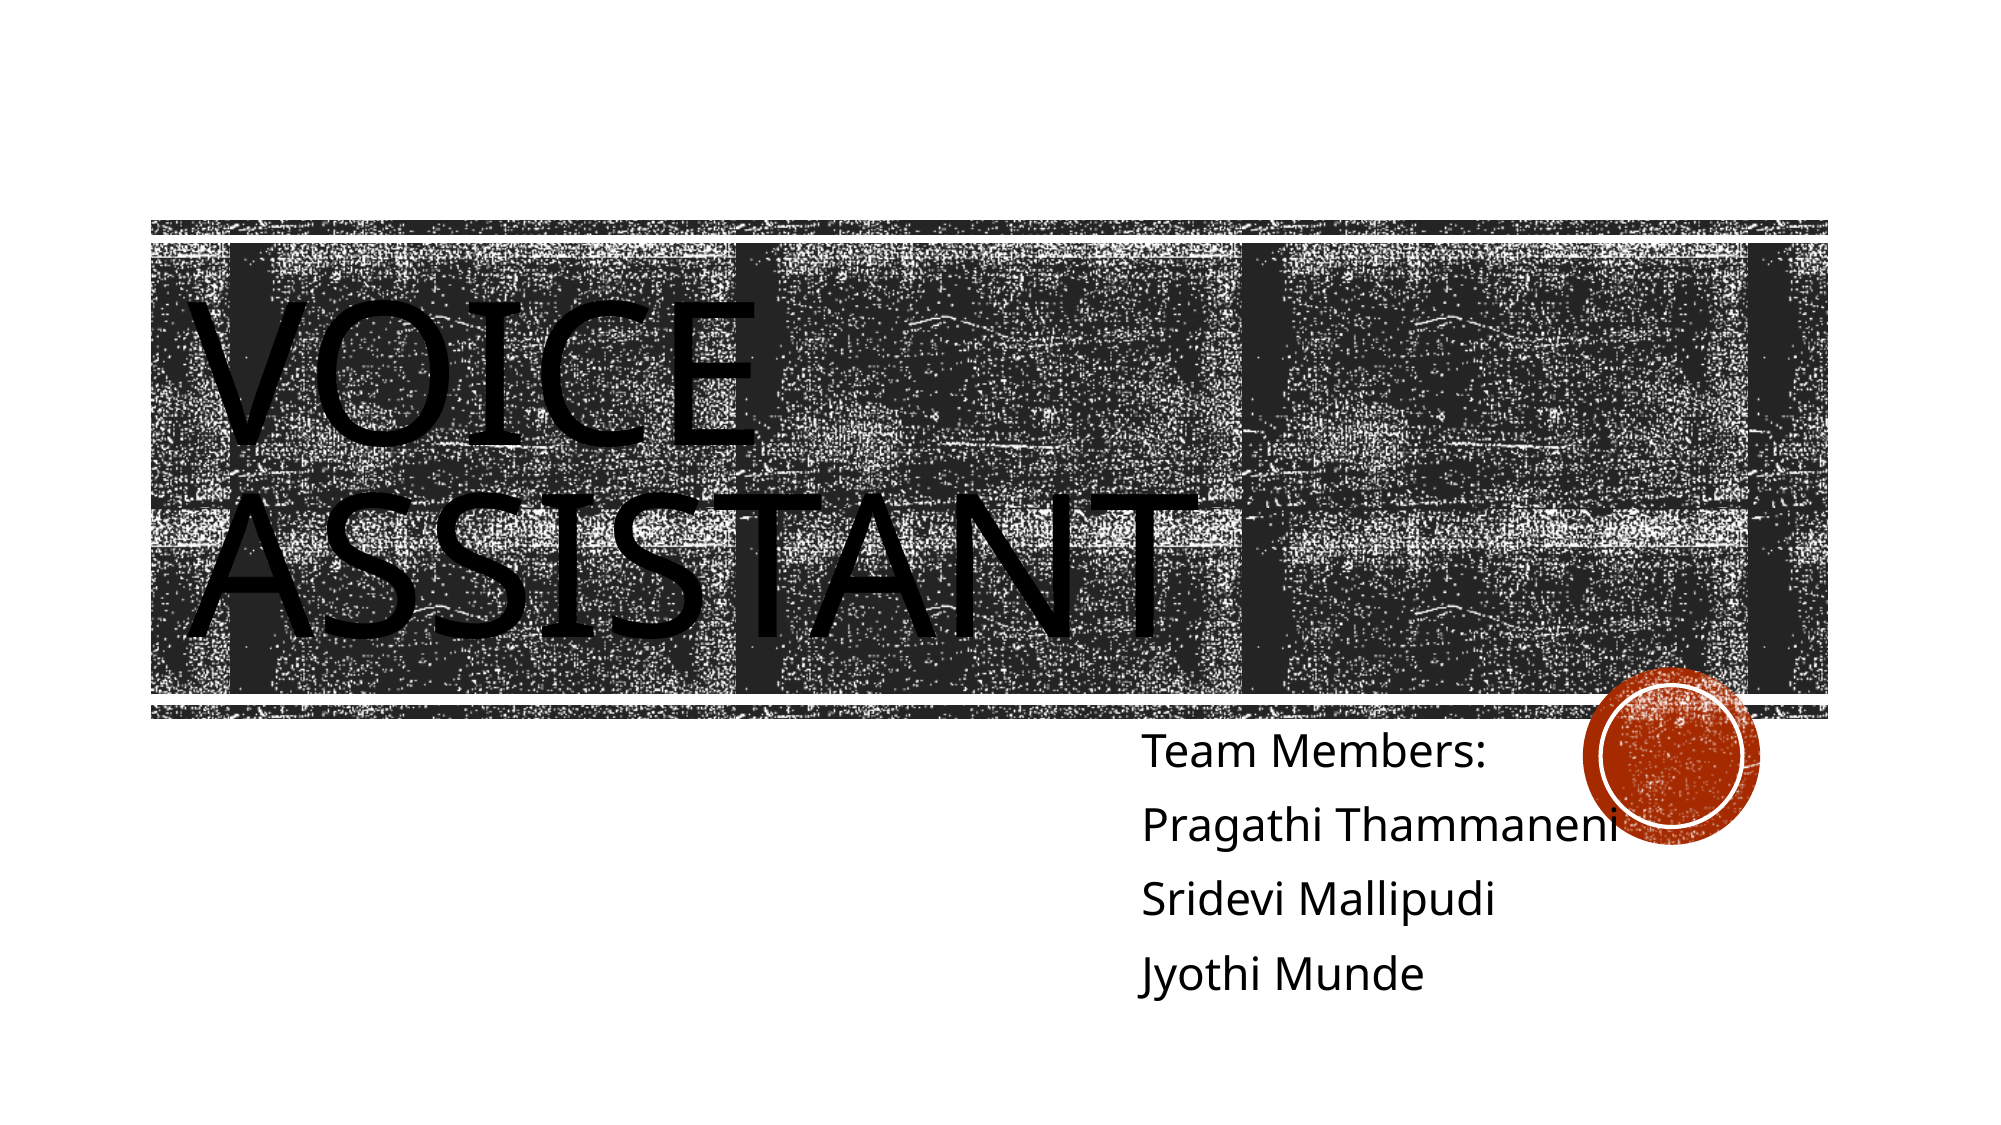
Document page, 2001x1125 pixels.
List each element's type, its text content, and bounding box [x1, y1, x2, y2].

subtitle Team Members: Pragathi Thammaneni Sridevi Mallipudi Jyothi Munde [1126, 720, 1653, 1067]
title Voice ASSIstant [172, 234, 1808, 733]
